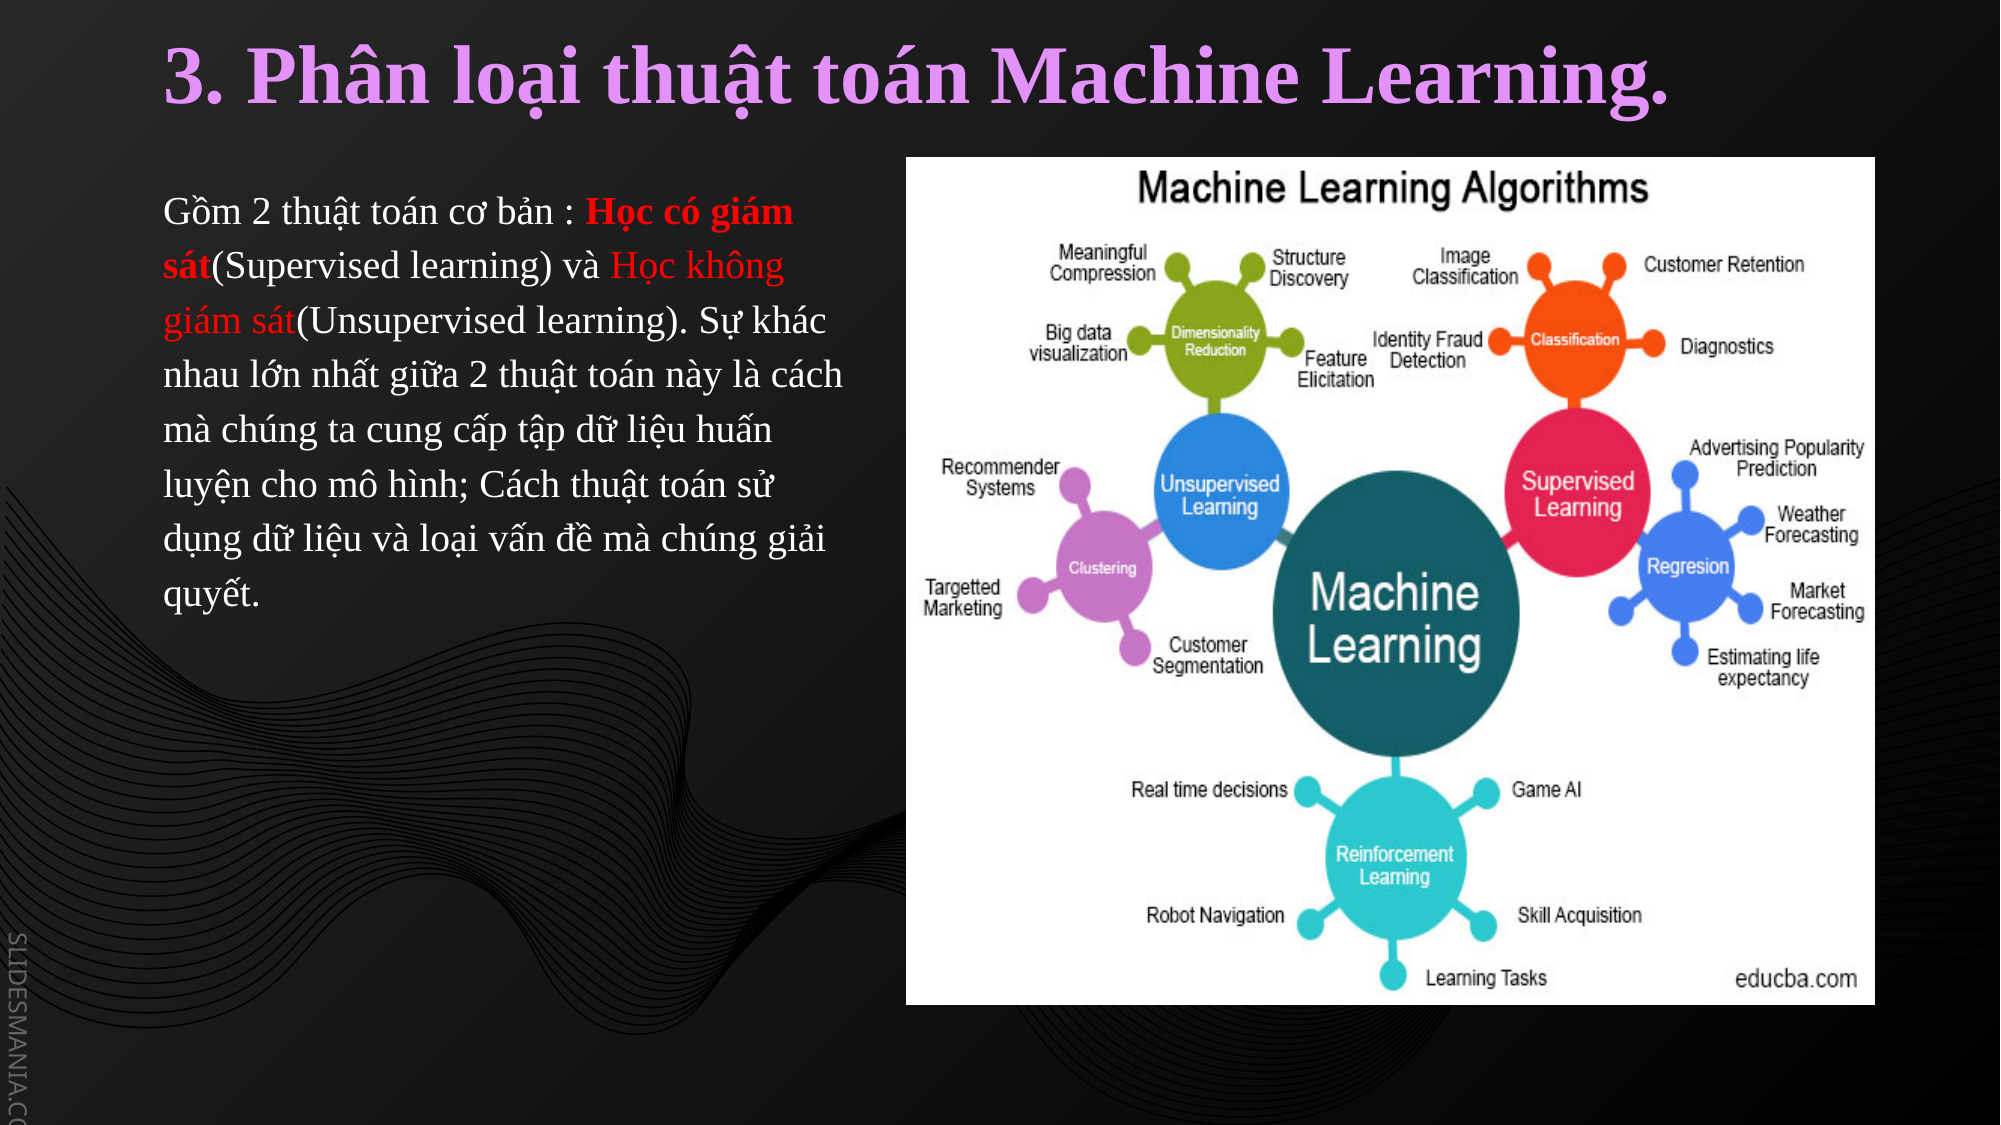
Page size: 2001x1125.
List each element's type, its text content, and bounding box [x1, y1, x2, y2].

list Gồm 2 thuật toán cơ bản : Học có giám sát(Supervised learning) và Học không giám sát(Unsupervised learning). Sự khác nhau lớn nhất giữa 2 thuật toán này là cách mà chúng ta cung cấp tập dữ liệu huấn luyện cho mô hình; Cách thuật toán sử dụng dữ liệu và loại vấn đề mà chúng giải quyết. [143, 157, 881, 881]
title 3. Phân loại thuật toán Machine Learning. [143, 0, 1875, 158]
picture [905, 157, 1875, 1005]
